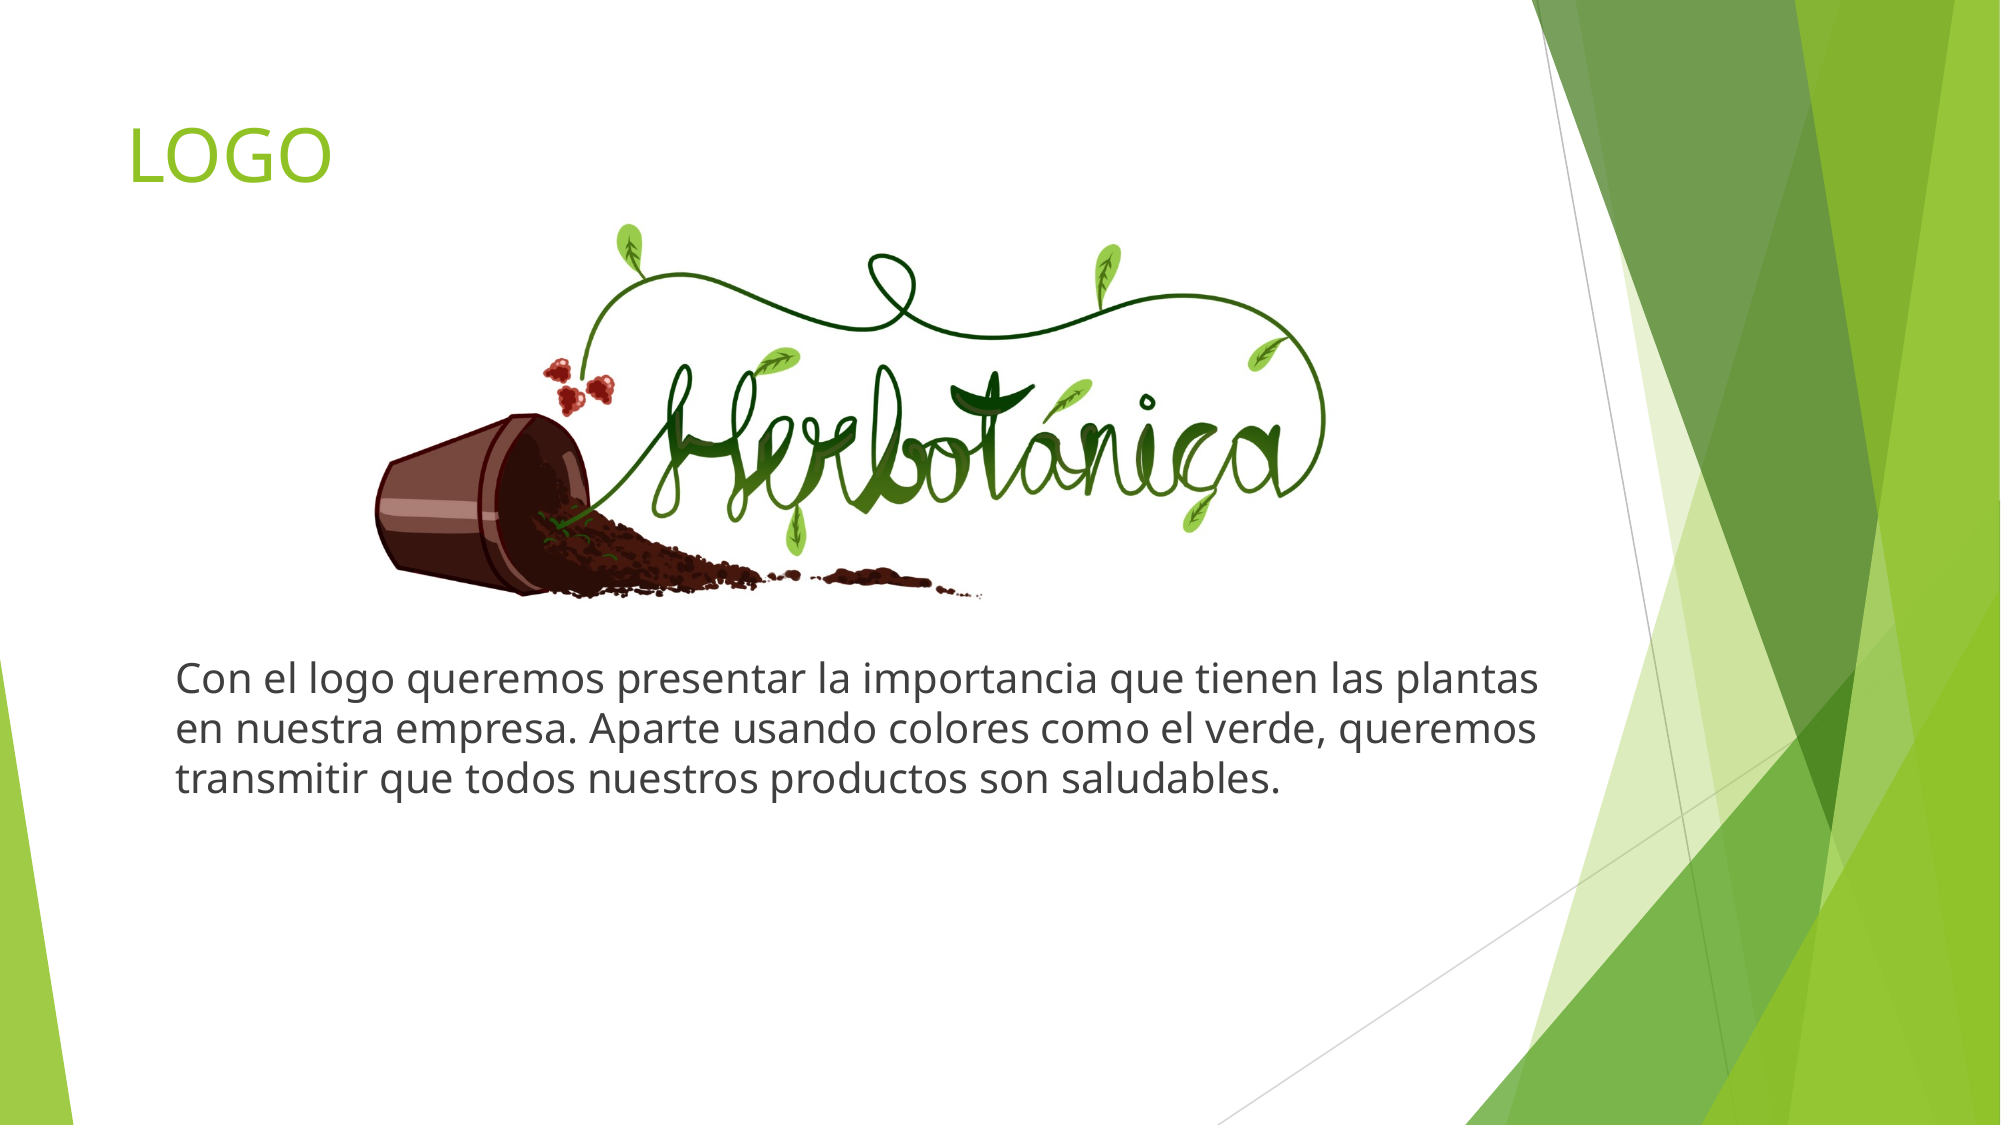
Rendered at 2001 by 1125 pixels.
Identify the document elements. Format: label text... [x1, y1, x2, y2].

picture [361, 202, 1346, 633]
title LOGO [111, 99, 1522, 231]
list Con el logo queremos presentar la importancia que tienen las plantas en nuestra empresa. Aparte usando colores como el verde, queremos transmitir que todos nuestros productos son saludables. [160, 644, 1571, 865]
